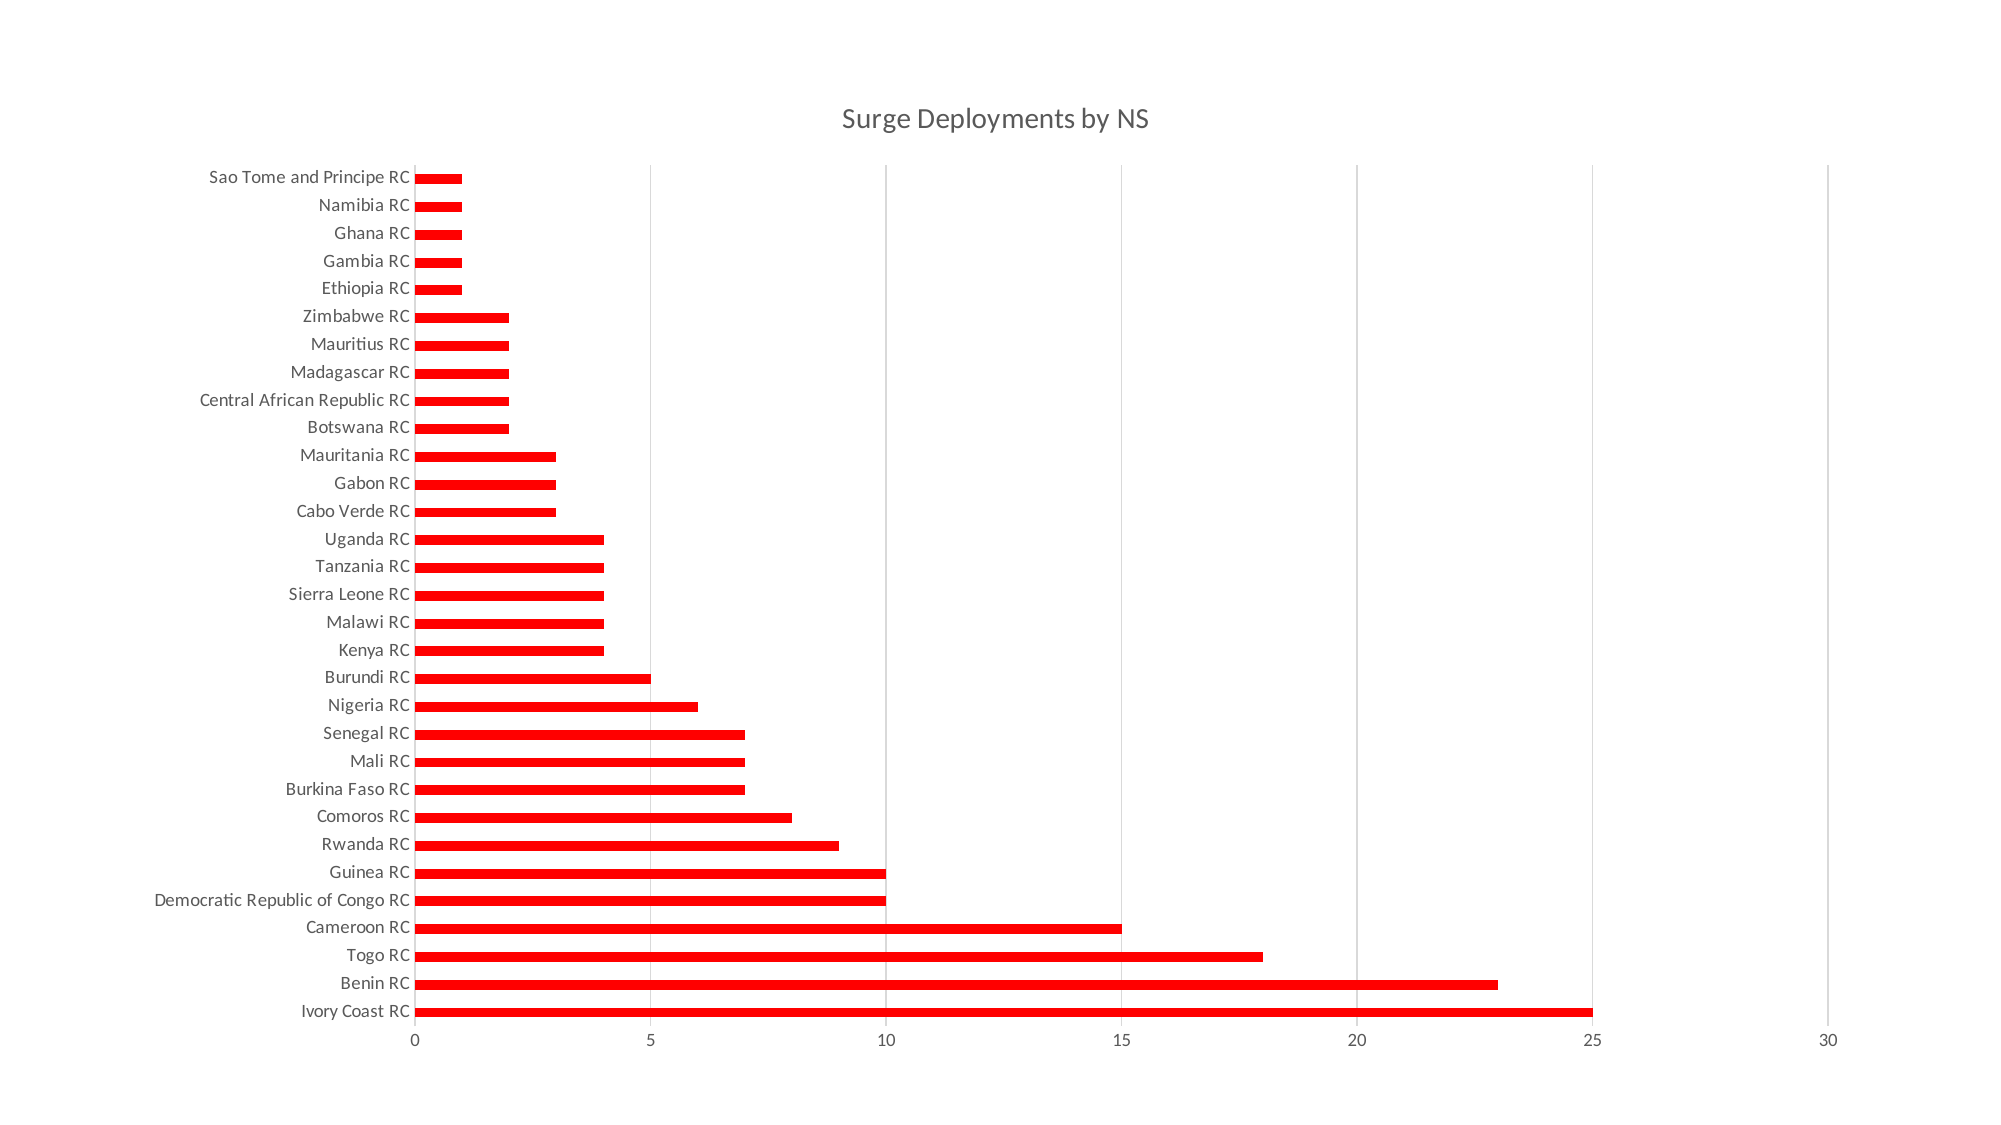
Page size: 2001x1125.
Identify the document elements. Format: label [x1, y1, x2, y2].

chart [119, 70, 1873, 1072]
